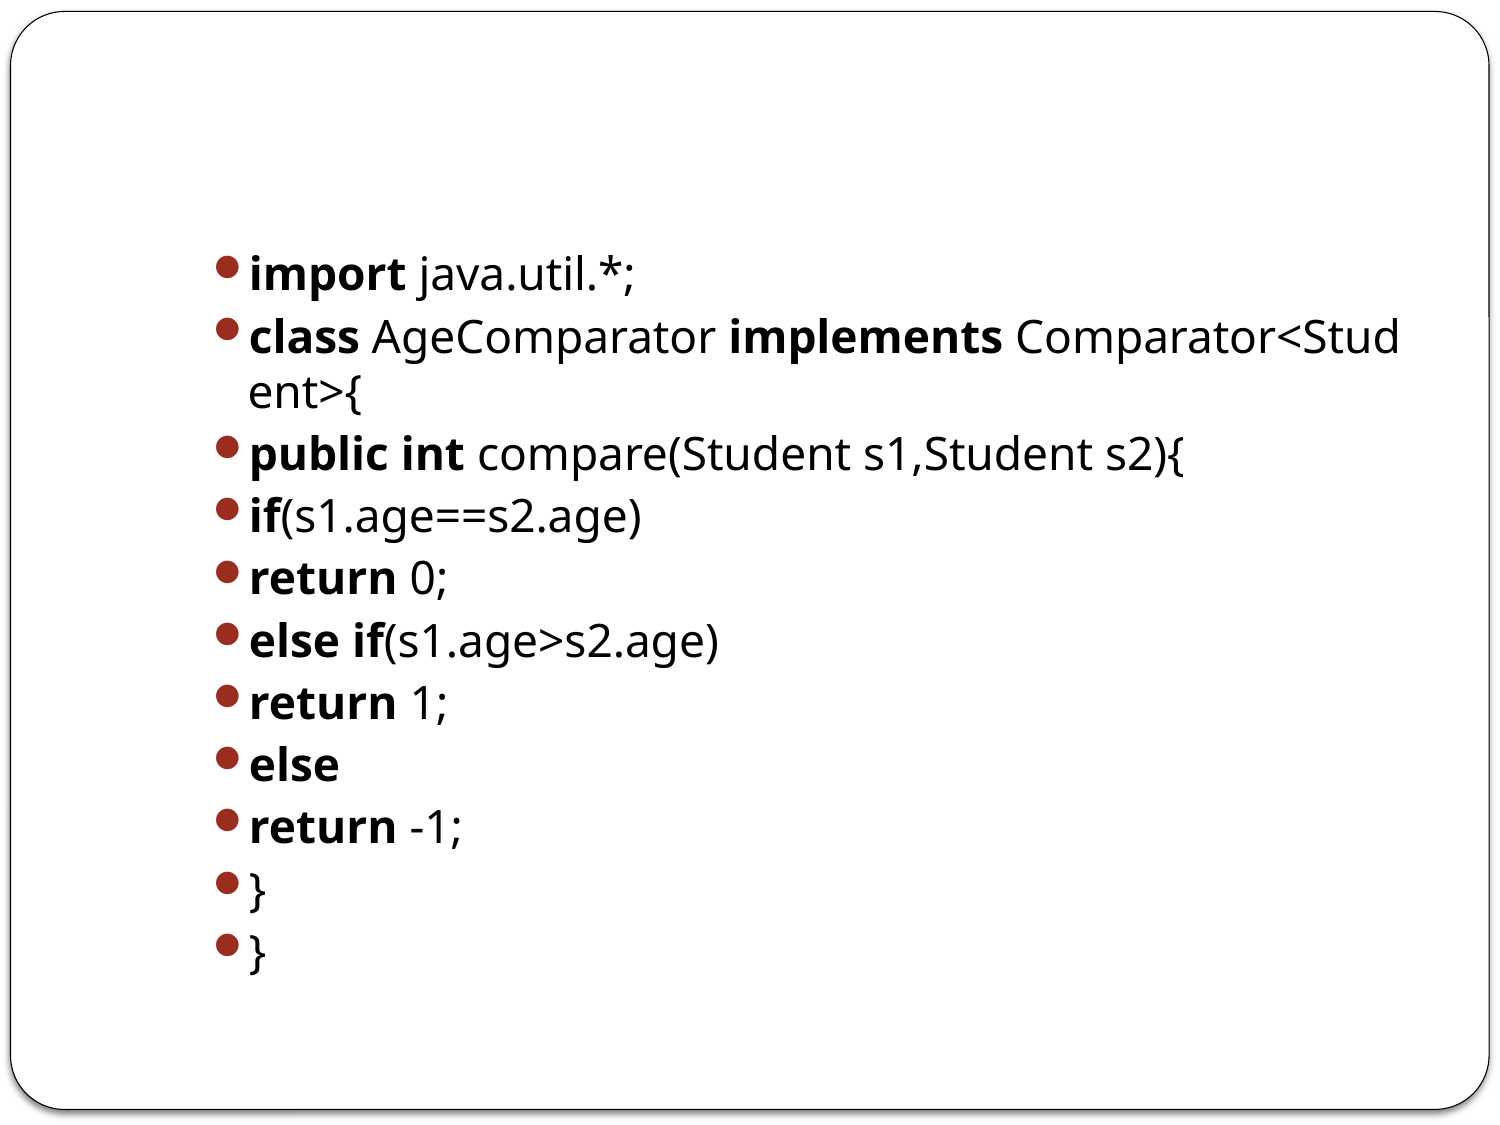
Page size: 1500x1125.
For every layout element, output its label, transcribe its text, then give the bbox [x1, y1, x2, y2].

list import java.util.*; class AgeComparator implements Comparator<Student>{ public int compare(Student s1,Student s2){ if(s1.age==s2.age) return 0; else if(s1.age>s2.age) return 1; else return -1; } } [150, 237, 1425, 988]
